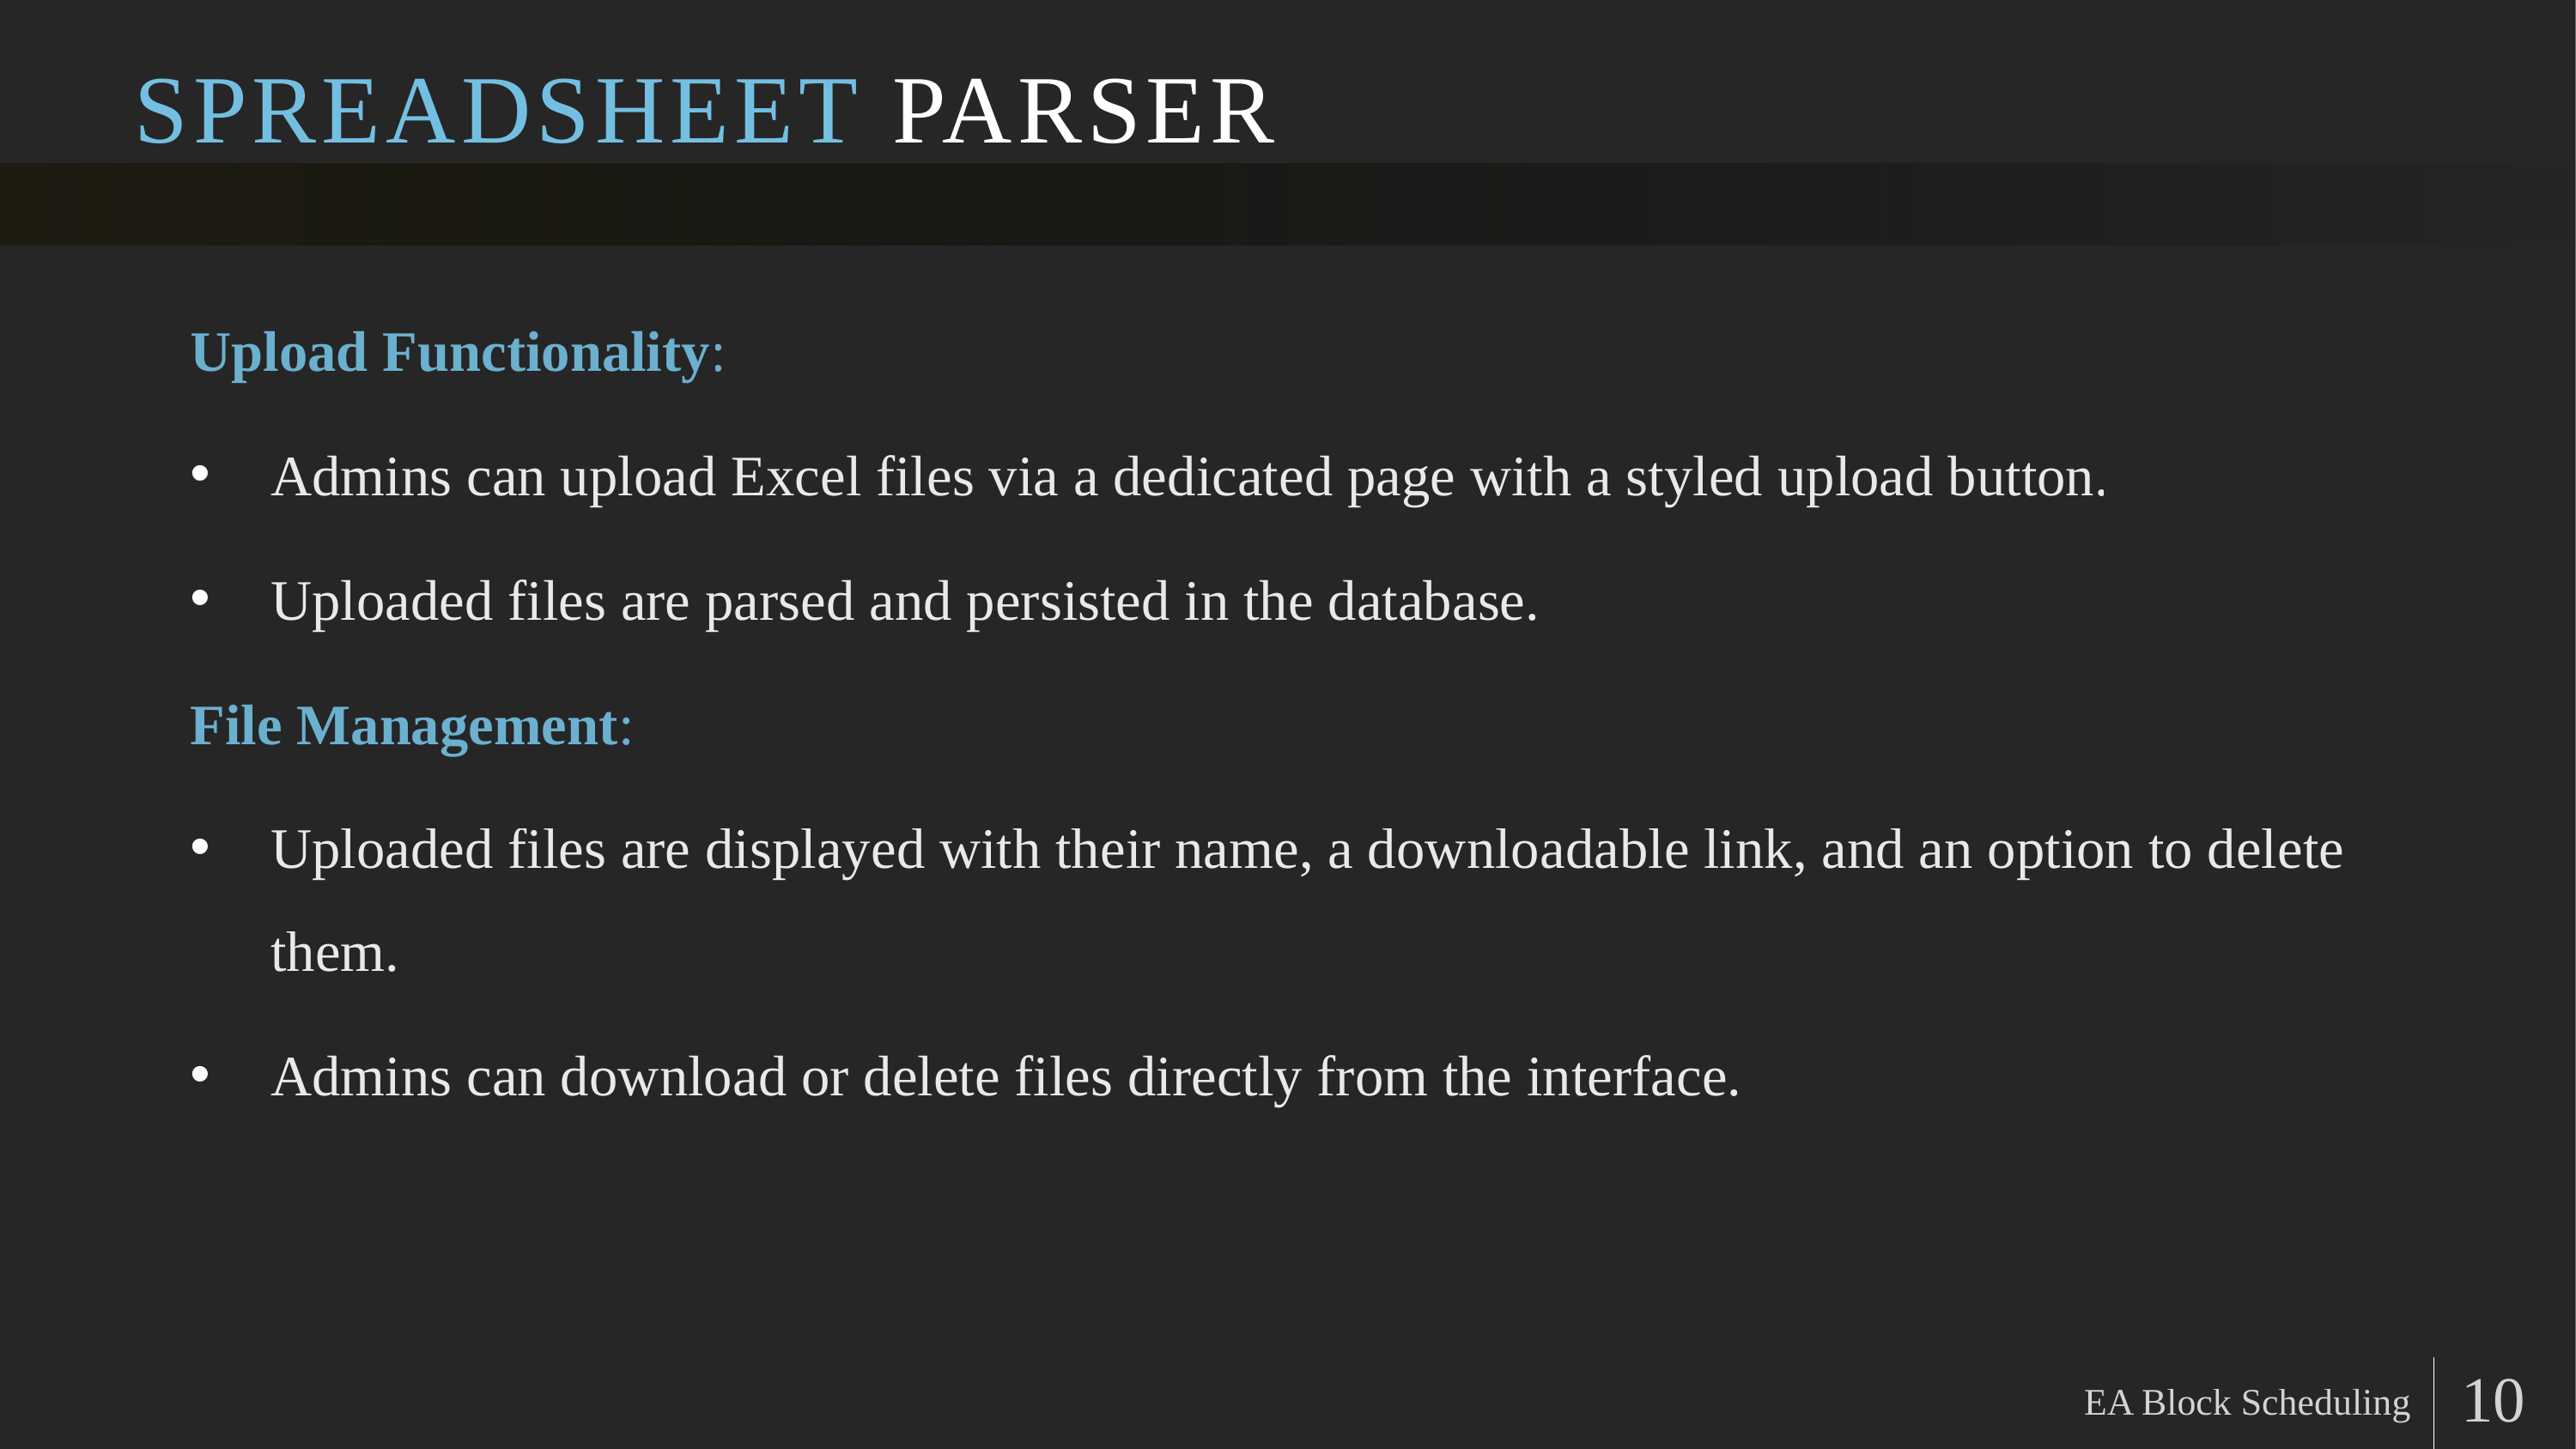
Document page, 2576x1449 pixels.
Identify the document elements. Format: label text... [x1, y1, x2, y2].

list Upload Functionality: Admins can upload Excel files via a dedicated page with a styled upload button. Uploaded files are parsed and persisted in the database. File Management: Uploaded files are displayed with their name, a downloadable link, and an option to delete them. Admins can download or delete files directly from the interface. [167, 268, 2409, 1059]
title SPREADSHEET PARSER [111, 0, 2430, 174]
footer EA Block Scheduling [922, 1356, 2434, 1434]
slide_number 10 [2438, 1357, 2576, 1434]
